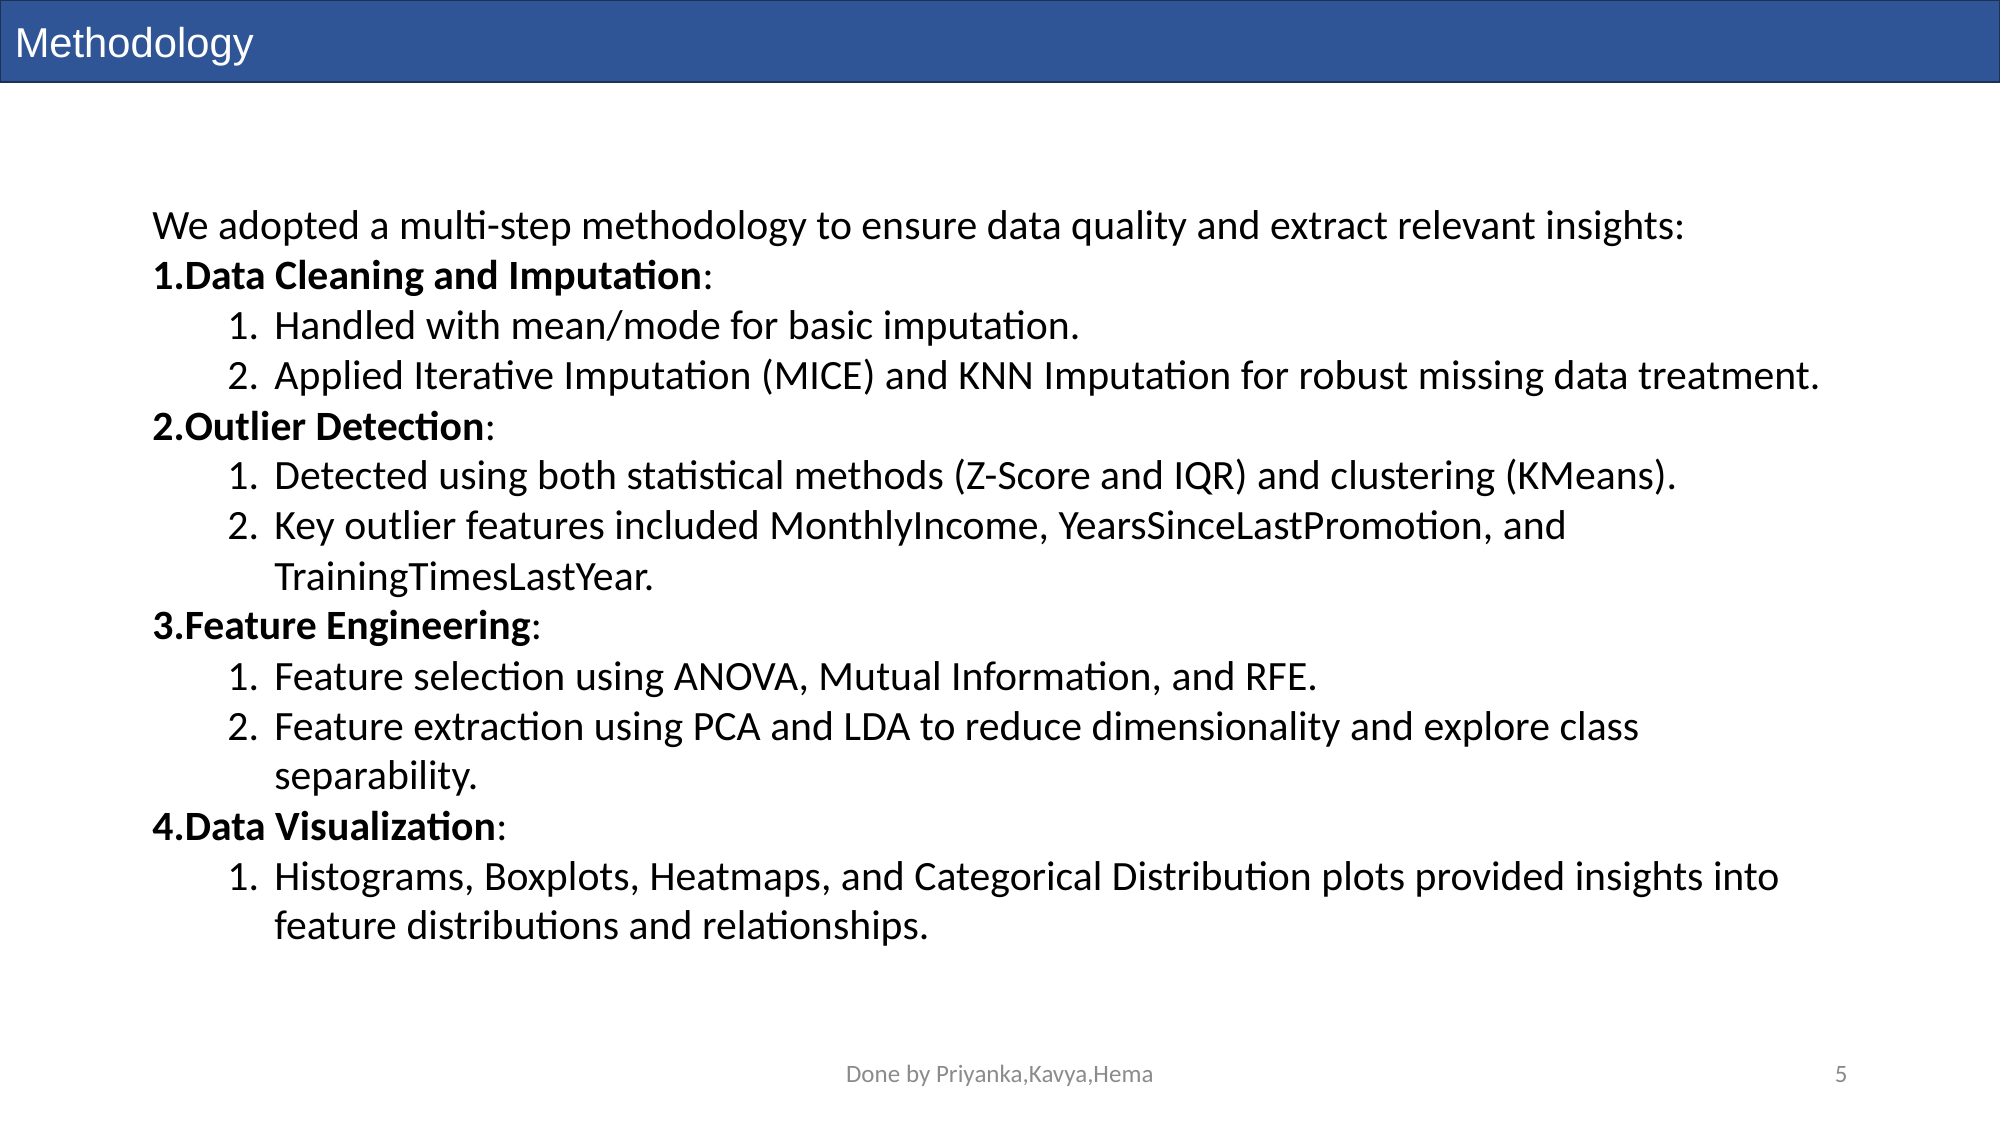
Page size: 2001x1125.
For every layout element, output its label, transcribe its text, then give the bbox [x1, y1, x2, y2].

slide_number 5 [1412, 1042, 1863, 1103]
text_box Methodology [0, 0, 2000, 83]
footer Done by Priyanka,Kavya,Hema [662, 1042, 1338, 1103]
text_box We adopted a multi-step methodology to ensure data quality and extract relevant insights: Data Cleaning and Imputation: Handled with mean/mode for basic imputation. Applied Iterative Imputation (MICE) and KNN Imputation for robust missing data treatment. Outlier Detection: Detected using both statistical methods (Z-Score and IQR) and clustering (KMeans). Key outlier features included MonthlyIncome, YearsSinceLastPromotion, and TrainingTimesLastYear. Feature Engineering: Feature selection using ANOVA, Mutual Information, and RFE. Feature extraction using PCA and LDA to reduce dimensionality and explore class separability. Data Visualization: Histograms, Boxplots, Heatmaps, and Categorical Distribution plots provided insights into feature distributions and relationships. [137, 190, 1863, 1006]
